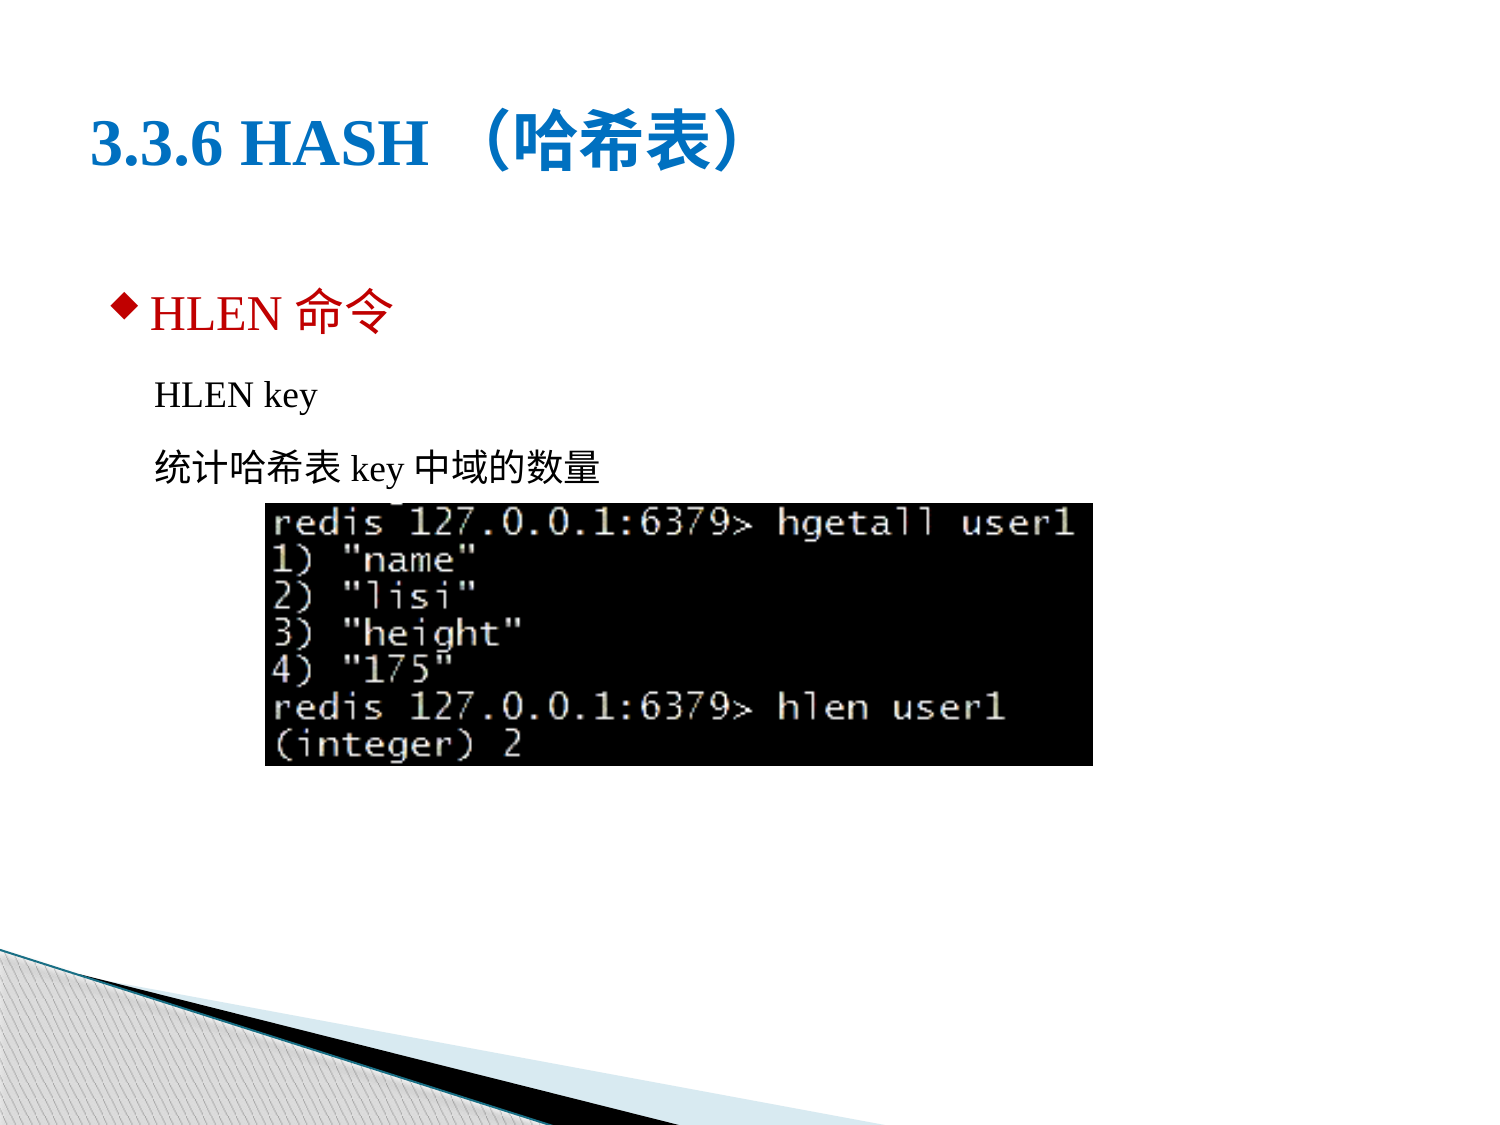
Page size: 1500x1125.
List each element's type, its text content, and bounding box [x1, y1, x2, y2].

title 3.3.6 HASH（哈希表） [75, 45, 916, 233]
list HLEN命令 HLEN key 统计哈希表key中域的数量 [75, 243, 1425, 986]
picture [265, 503, 1093, 766]
